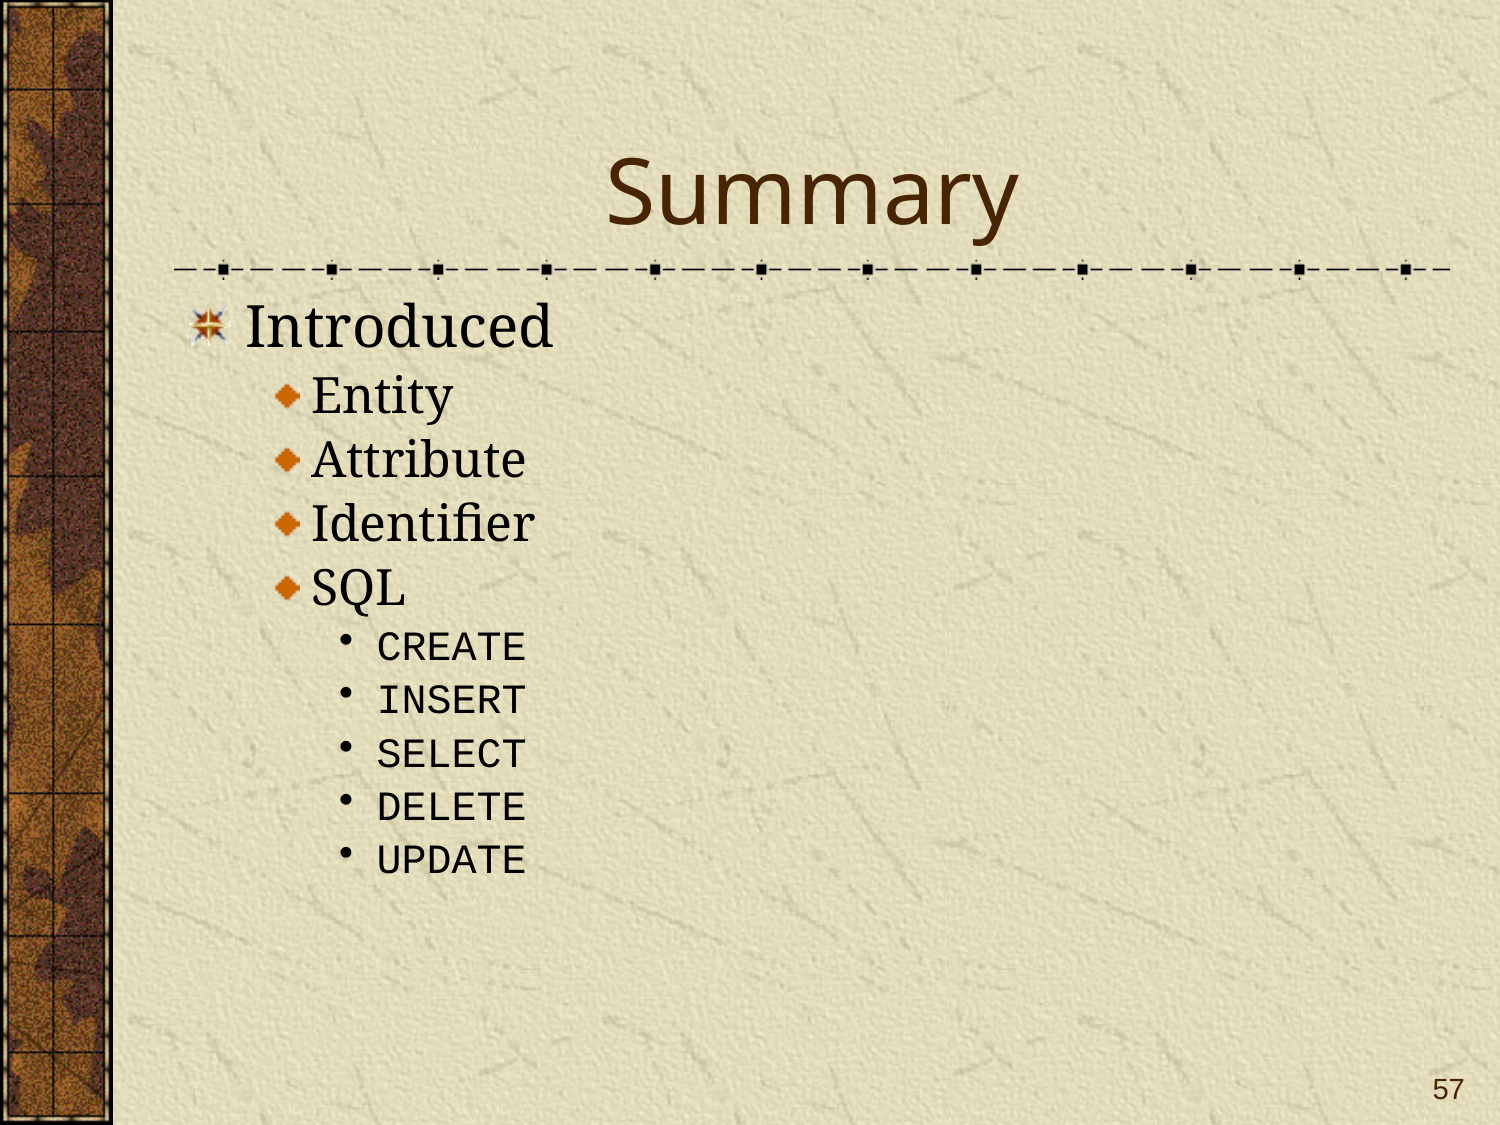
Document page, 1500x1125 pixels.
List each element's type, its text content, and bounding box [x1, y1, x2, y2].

title Summary [174, 62, 1451, 251]
picture [0, 0, 1500, 1125]
slide_number 57 [1354, 1037, 1500, 1113]
list Introduced Entity Attribute Identifier SQL CREATE INSERT SELECT DELETE UPDATE [173, 289, 1449, 965]
